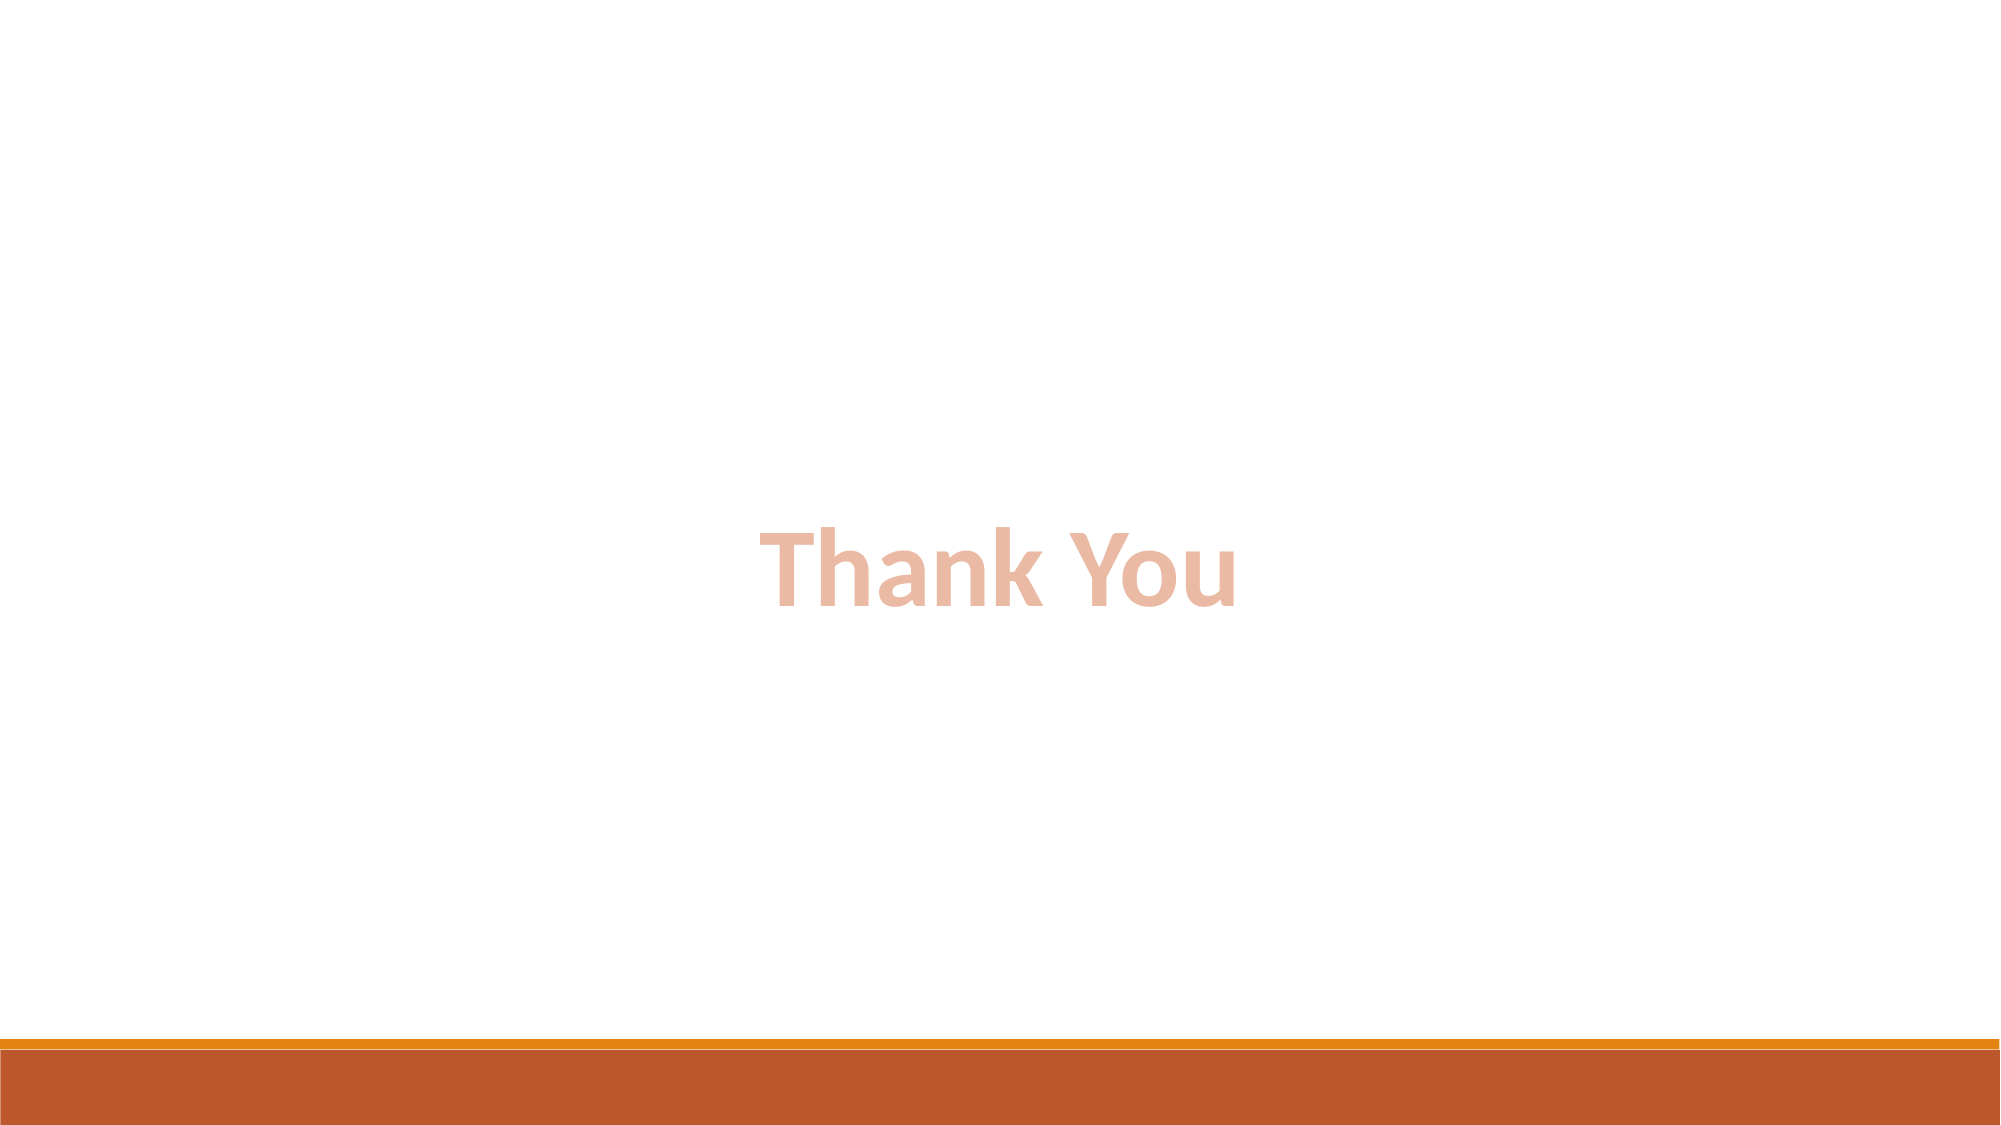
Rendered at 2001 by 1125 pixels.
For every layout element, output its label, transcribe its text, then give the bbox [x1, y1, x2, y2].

text_box Thank You [744, 486, 1256, 637]
